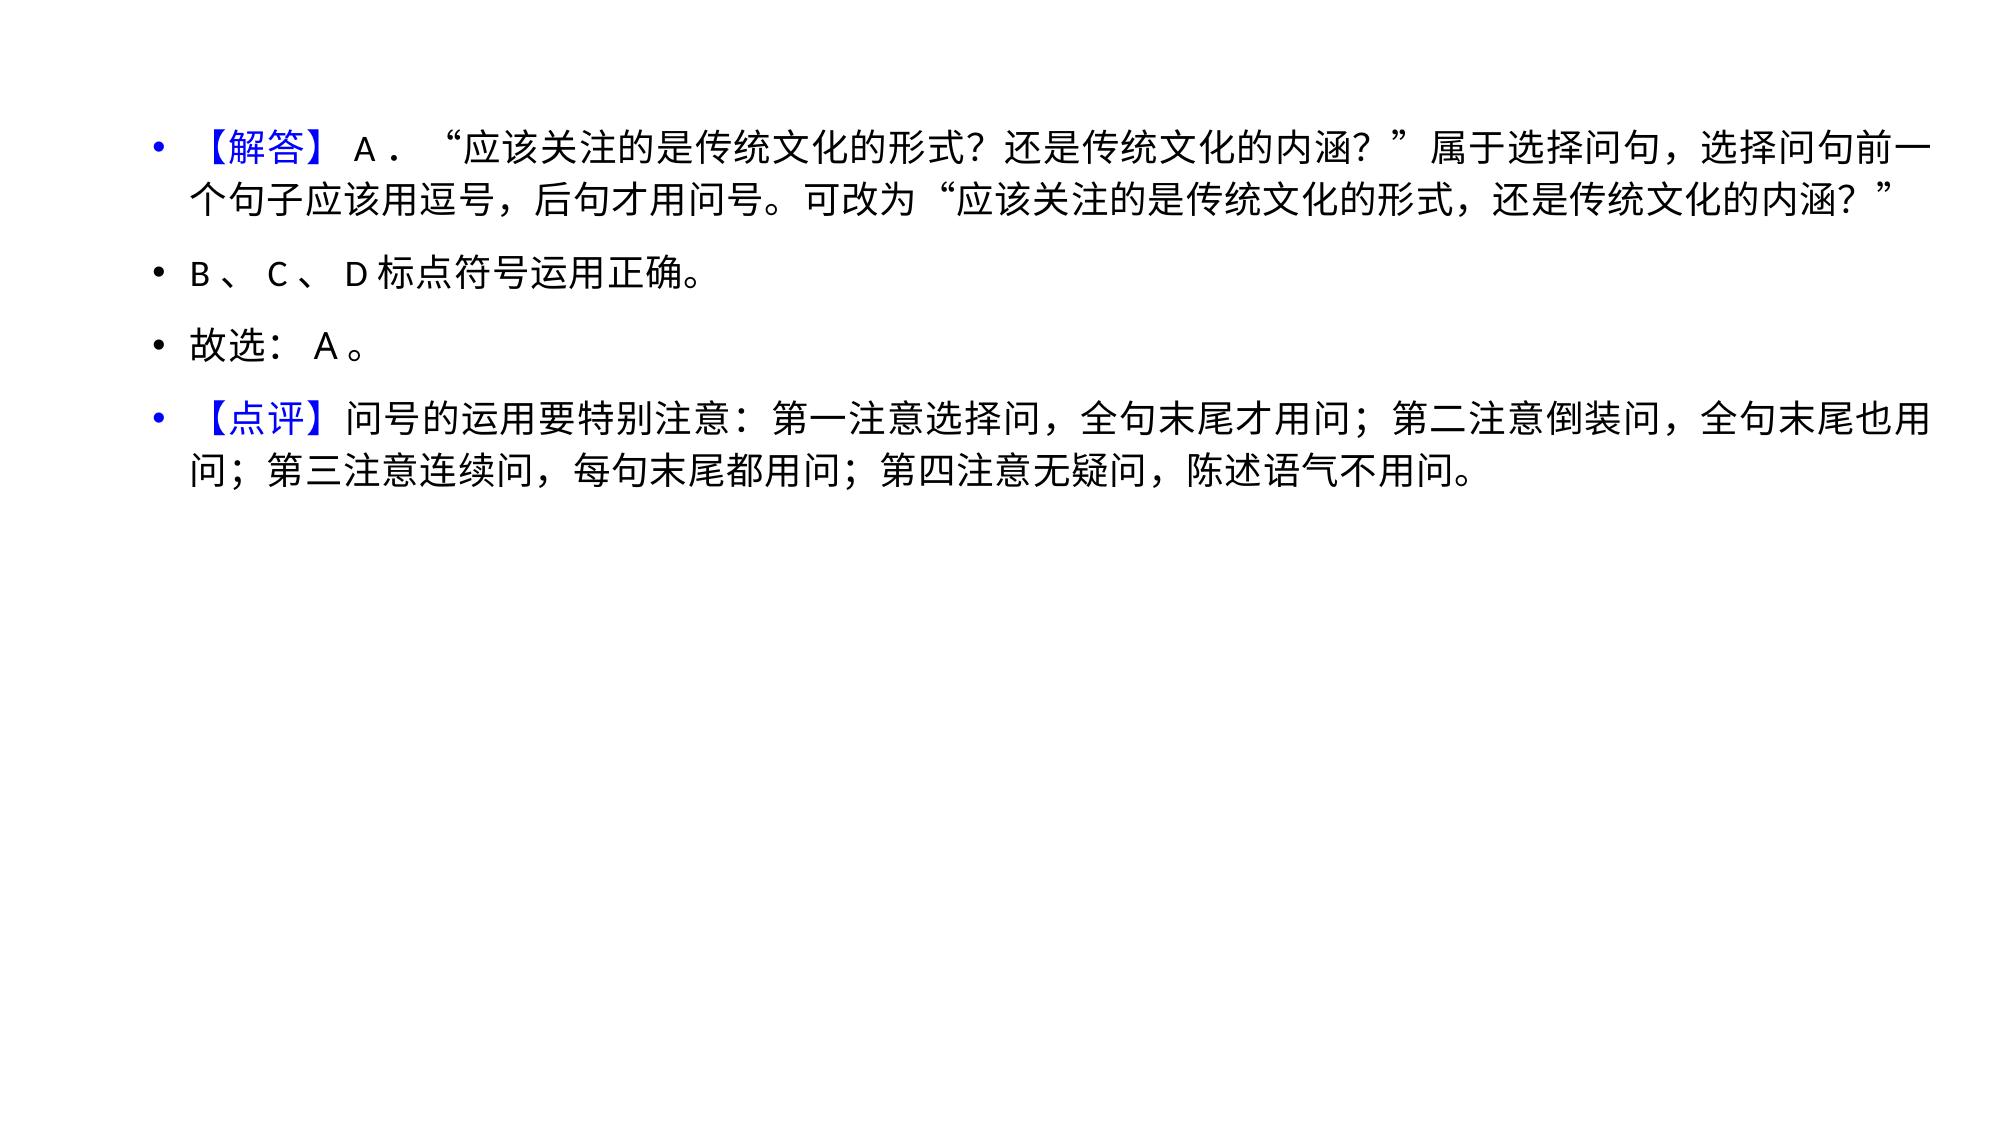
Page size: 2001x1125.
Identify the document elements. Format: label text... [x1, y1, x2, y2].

list 【解答】A．“应该关注的是传统文化的形式？还是传统文化的内涵？”属于选择问句，选择问句前一个句子应该用逗号，后句才用问号。可改为“应该关注的是传统文化的形式，还是传统文化的内涵？” B、C、D标点符号运用正确。 故选：A。 【点评】问号的运用要特别注意：第一注意选择问，全句末尾才用问；第二注意倒装问，全句末尾也用问；第三注意连续问，每句末尾都用问；第四注意无疑问，陈述语气不用问。 [137, 109, 1948, 1125]
